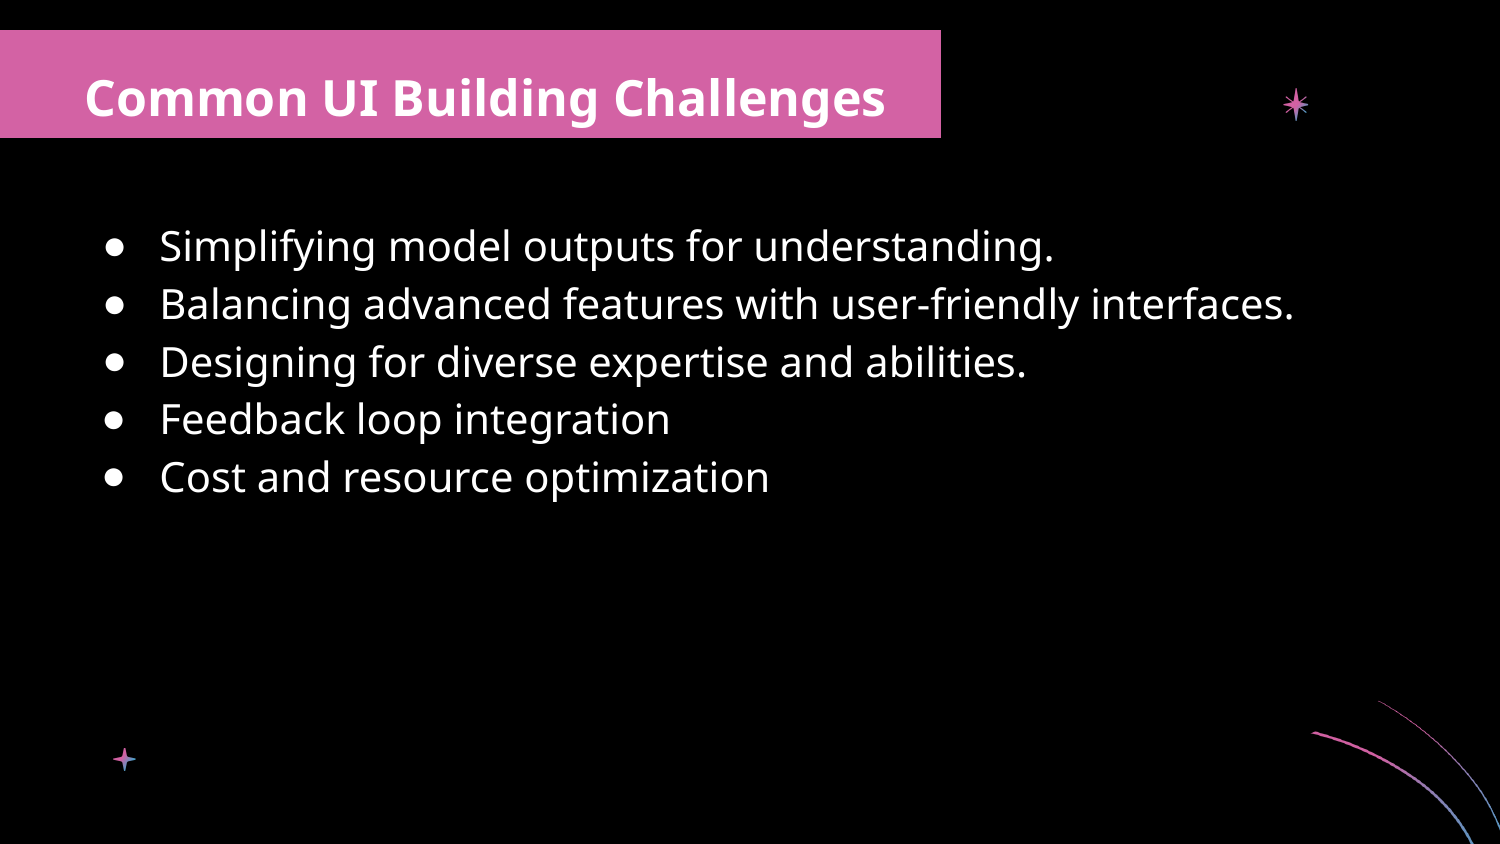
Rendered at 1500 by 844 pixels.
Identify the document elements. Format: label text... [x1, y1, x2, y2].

text_box [113, 748, 136, 771]
text_box [1283, 88, 1309, 121]
text_box [1246, 676, 1500, 844]
text_box Simplifying model outputs for understanding. Balancing advanced features with user-friendly interfaces. Designing for diverse expertise and abilities. Feedback loop integration Cost and resource optimization [84, 212, 1416, 501]
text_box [0, 20, 942, 139]
